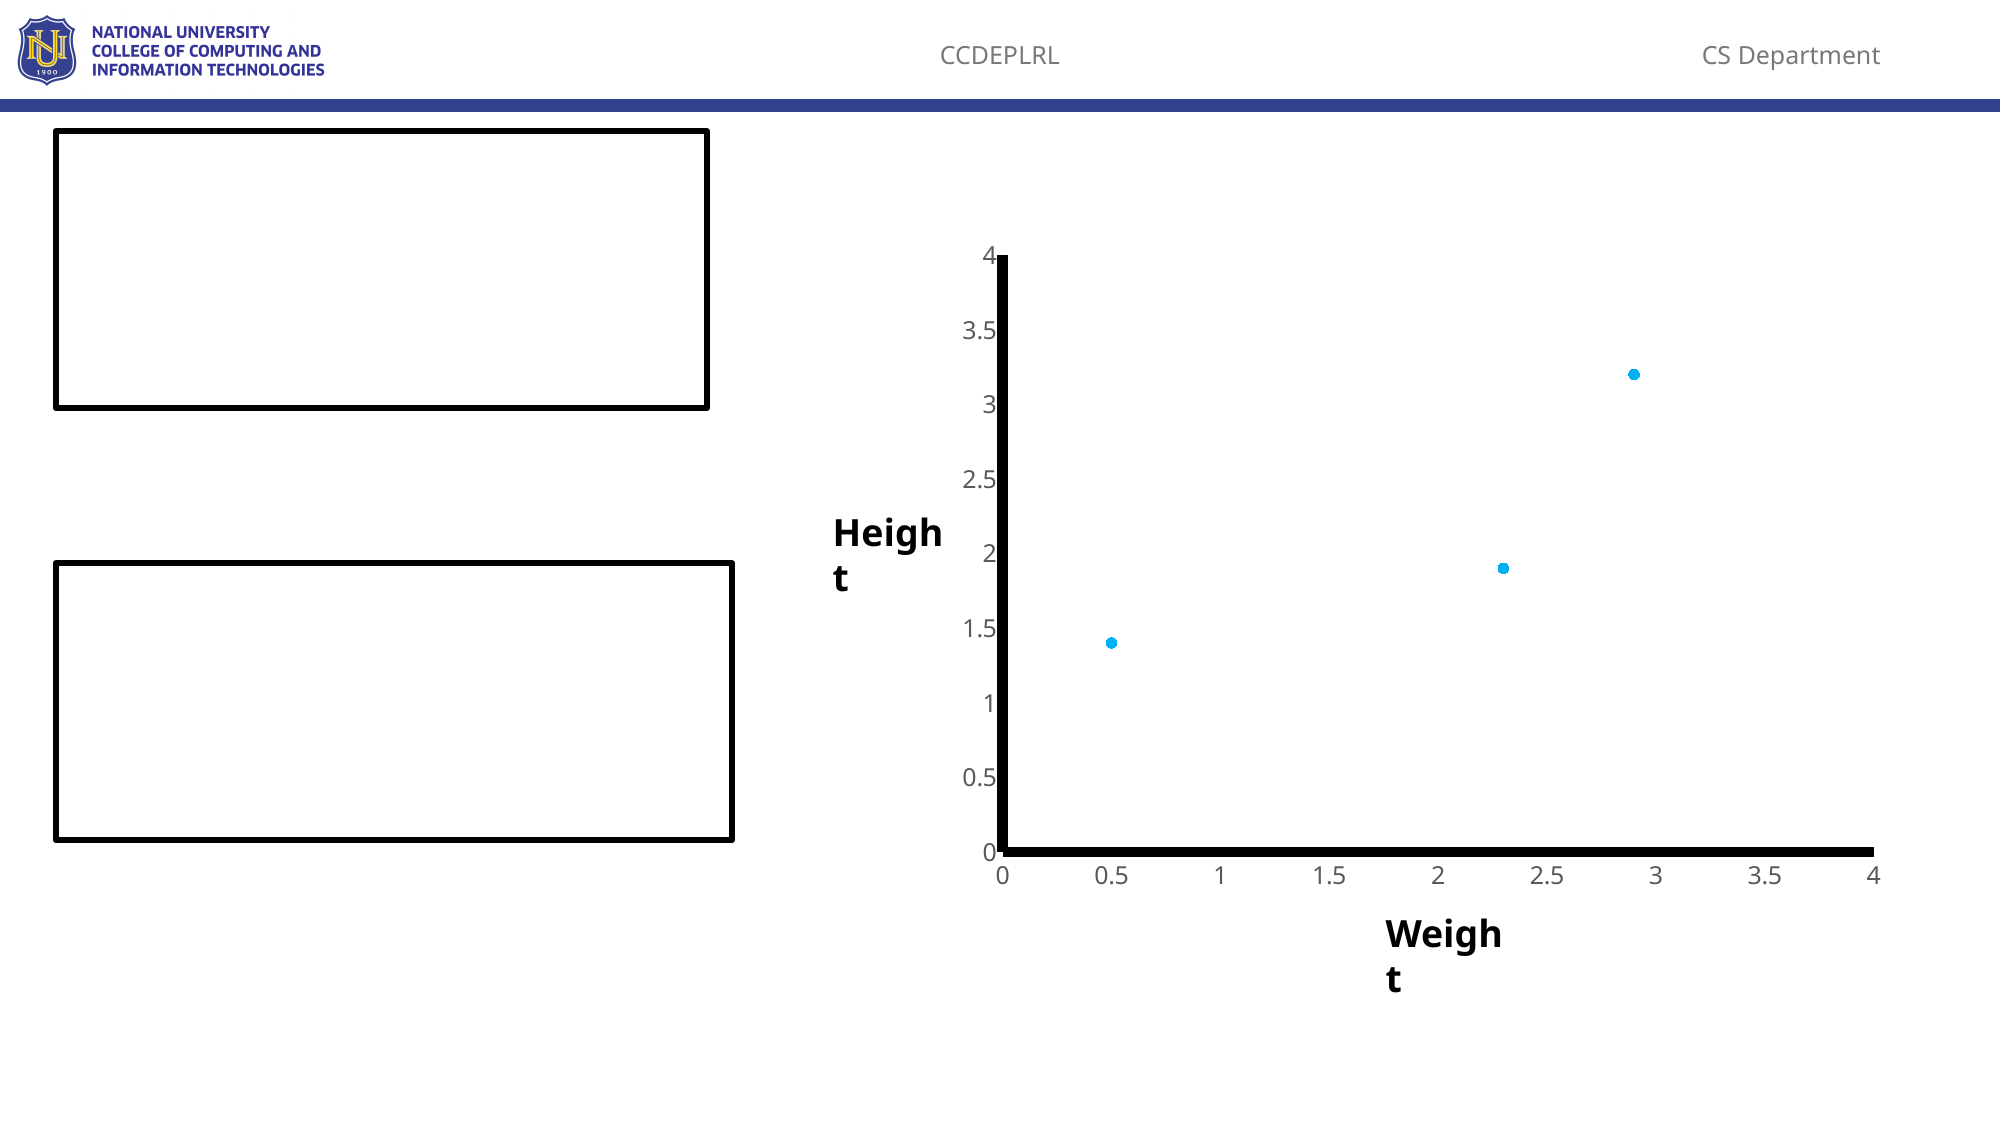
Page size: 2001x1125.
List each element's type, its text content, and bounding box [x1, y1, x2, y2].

text_box Height [817, 501, 961, 607]
picture [0, 0, 337, 99]
text_box Weight [1370, 904, 1524, 1008]
chart [961, 237, 1886, 904]
